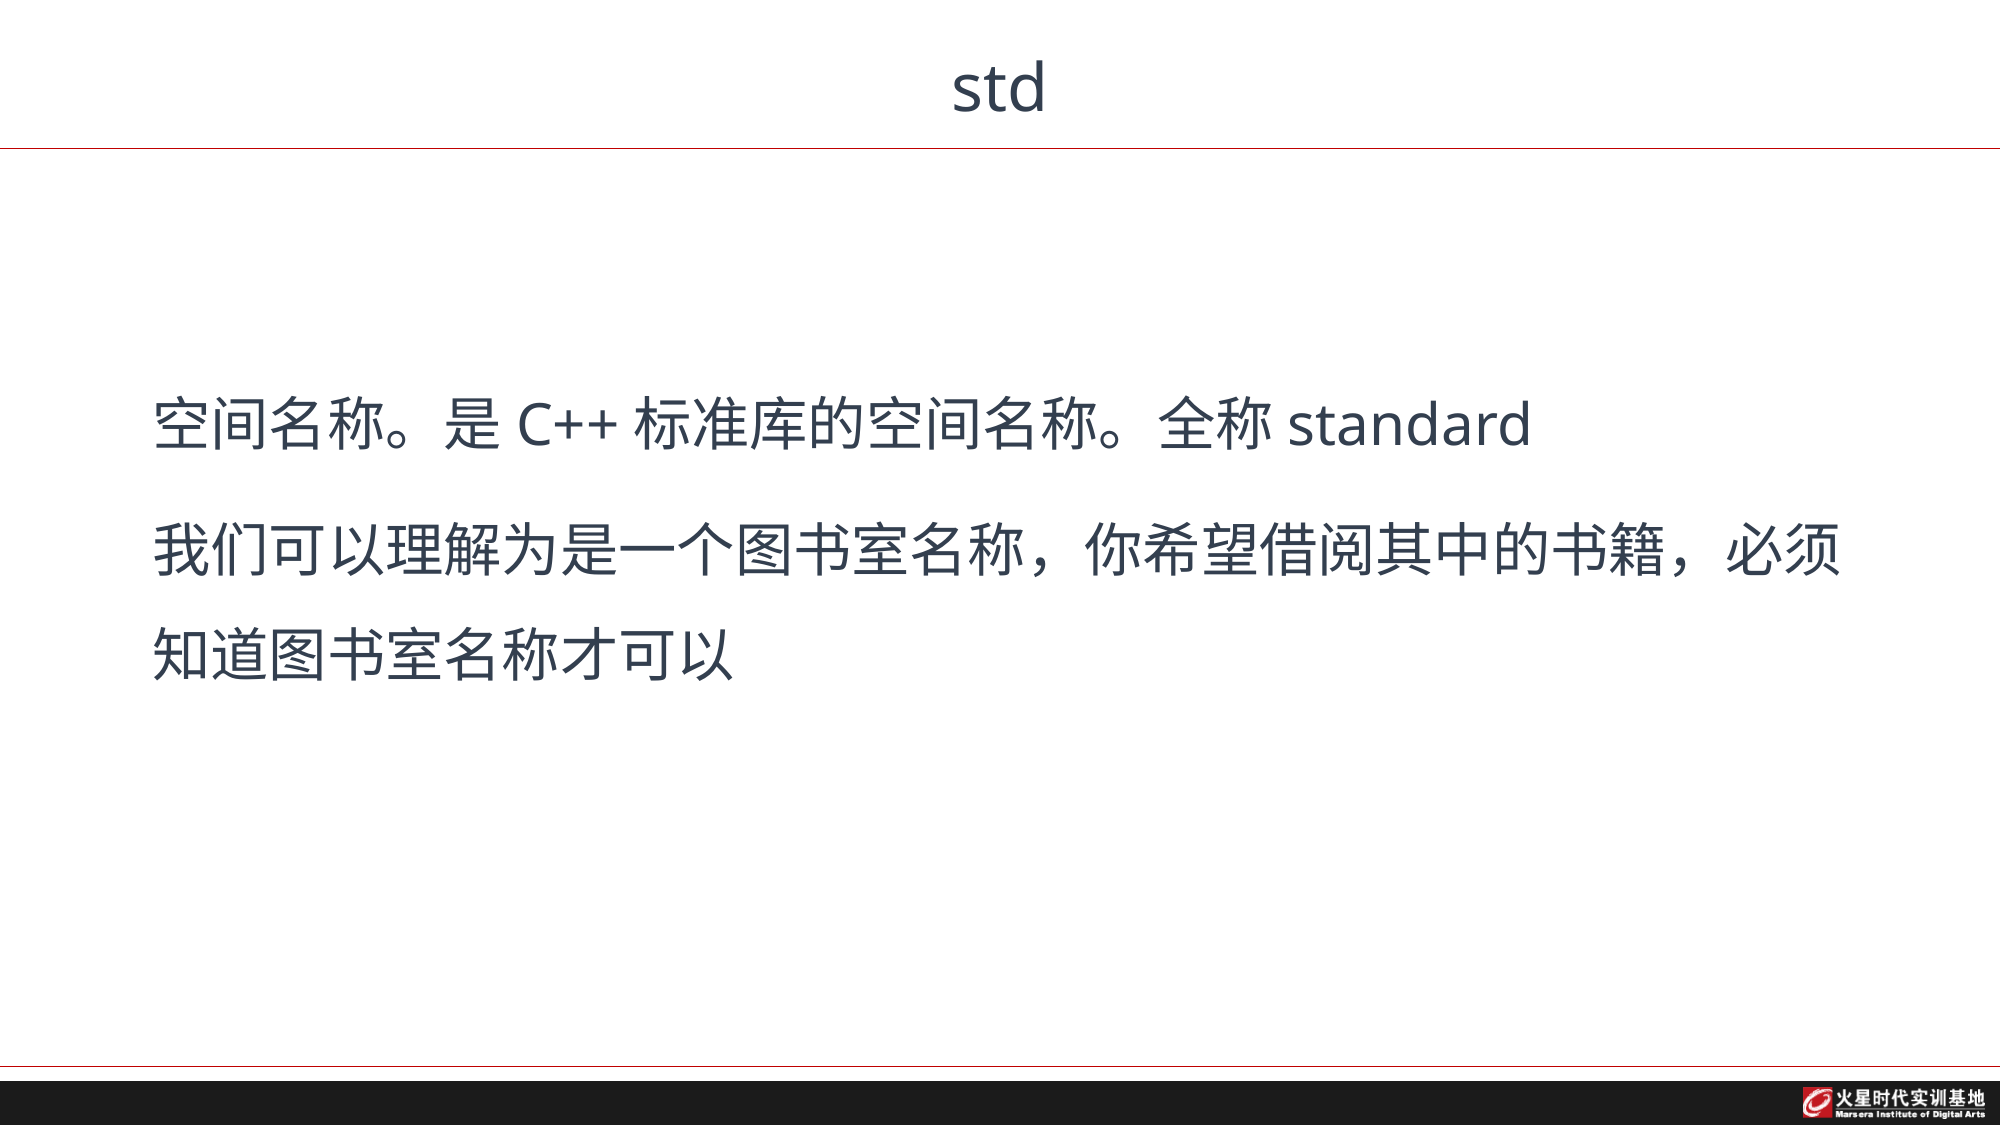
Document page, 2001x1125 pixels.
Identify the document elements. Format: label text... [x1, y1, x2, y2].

list 空间名称。是C++标准库的空间名称。全称standard 我们可以理解为是一个图书室名称，你希望借阅其中的书籍，必须知道图书室名称才可以 [137, 344, 1863, 1043]
title std [137, 53, 1863, 127]
picture [1795, 1085, 1992, 1119]
